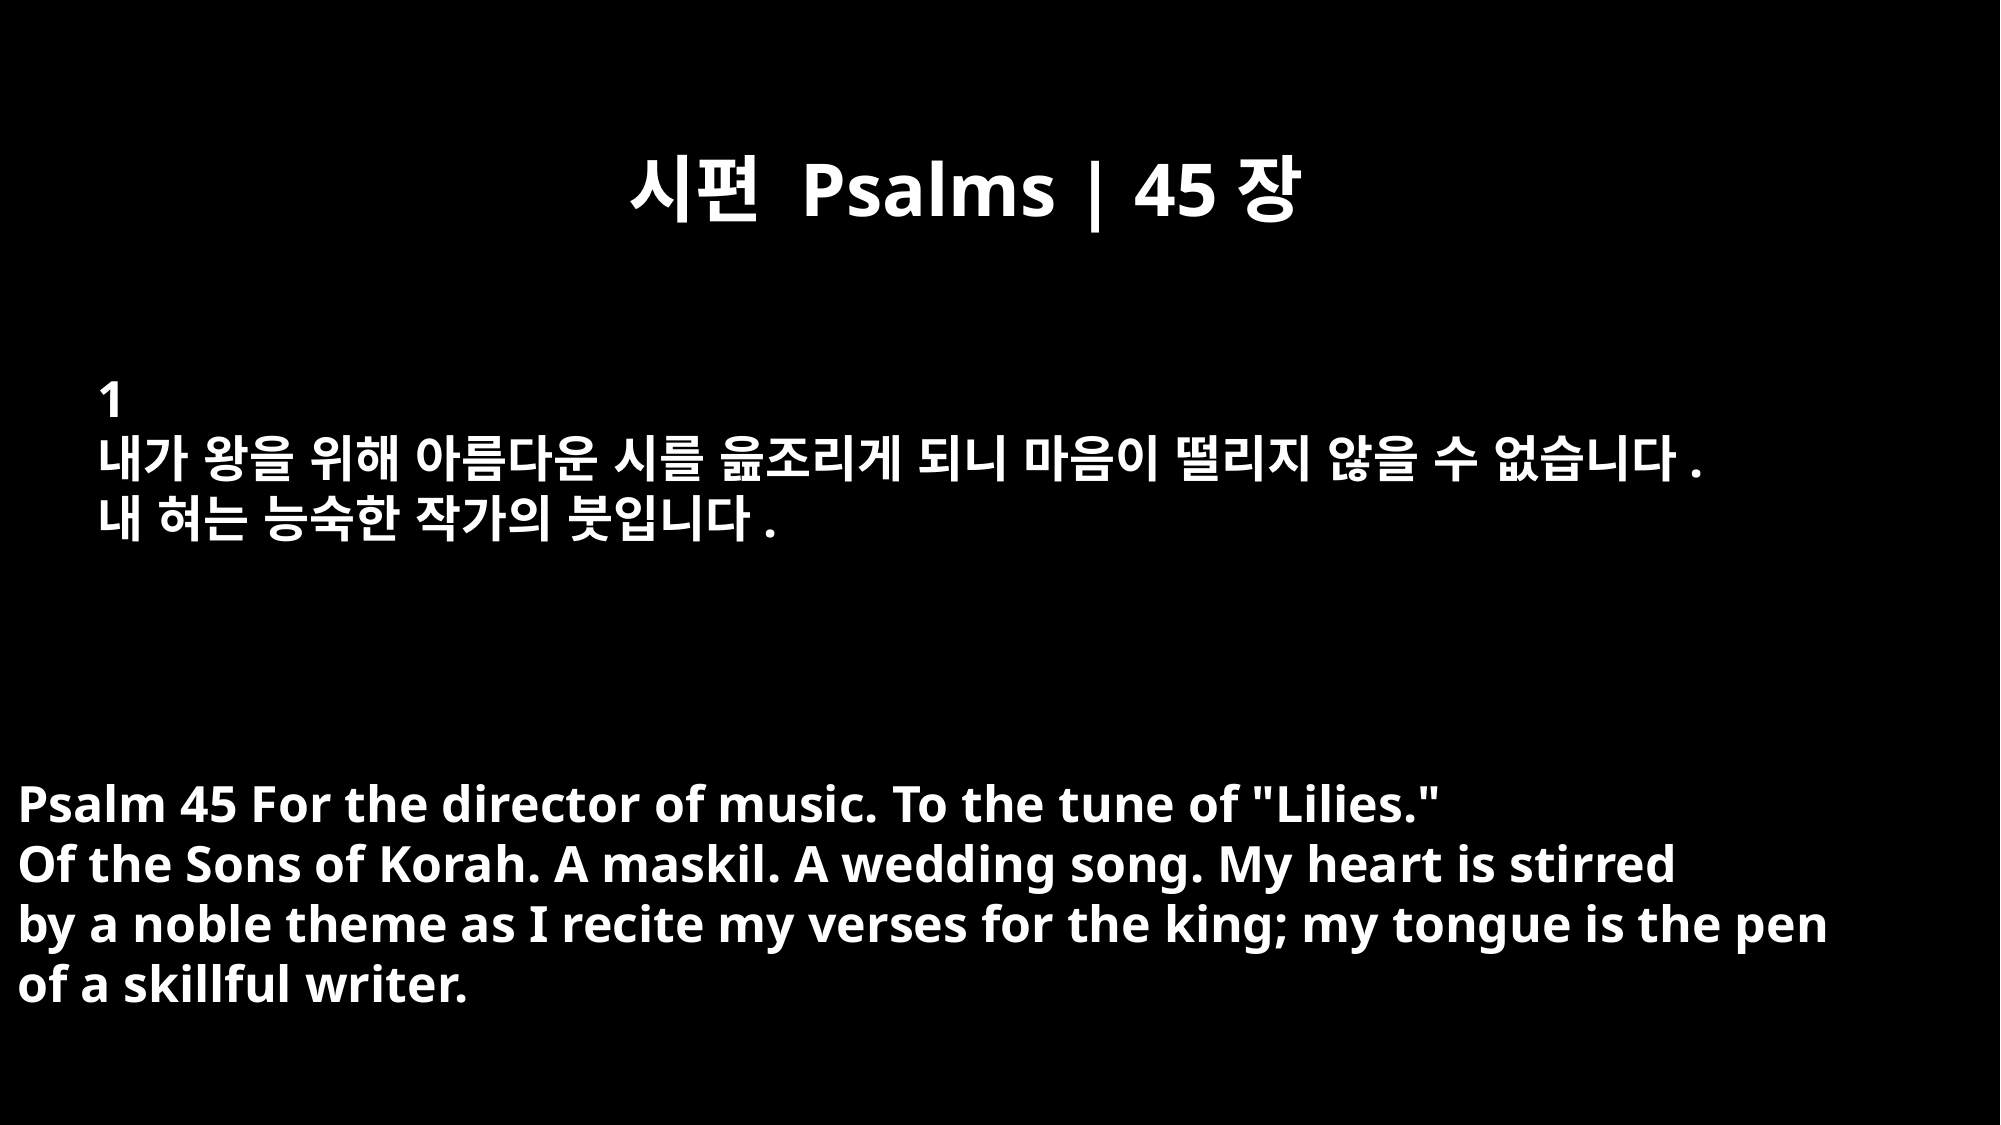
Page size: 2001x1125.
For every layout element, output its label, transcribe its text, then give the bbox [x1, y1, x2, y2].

text_box 시편 Psalms | 45장 [613, 136, 1319, 239]
text_box Psalm 45 For the director of music. To the tune of "Lilies." Of the Sons of Korah. A maskil. A wedding song. My heart is stirred by a noble theme as I recite my verses for the king; my tongue is the pen of a skillful writer. [2, 764, 1858, 1020]
text_box ﻿1 내가 왕을 위해 아름다운 시를 읊조리게 되니 마음이 떨리지 않을 수 없습니다. 내 혀는 능숙한 작가의 붓입니다. [83, 359, 1733, 555]
